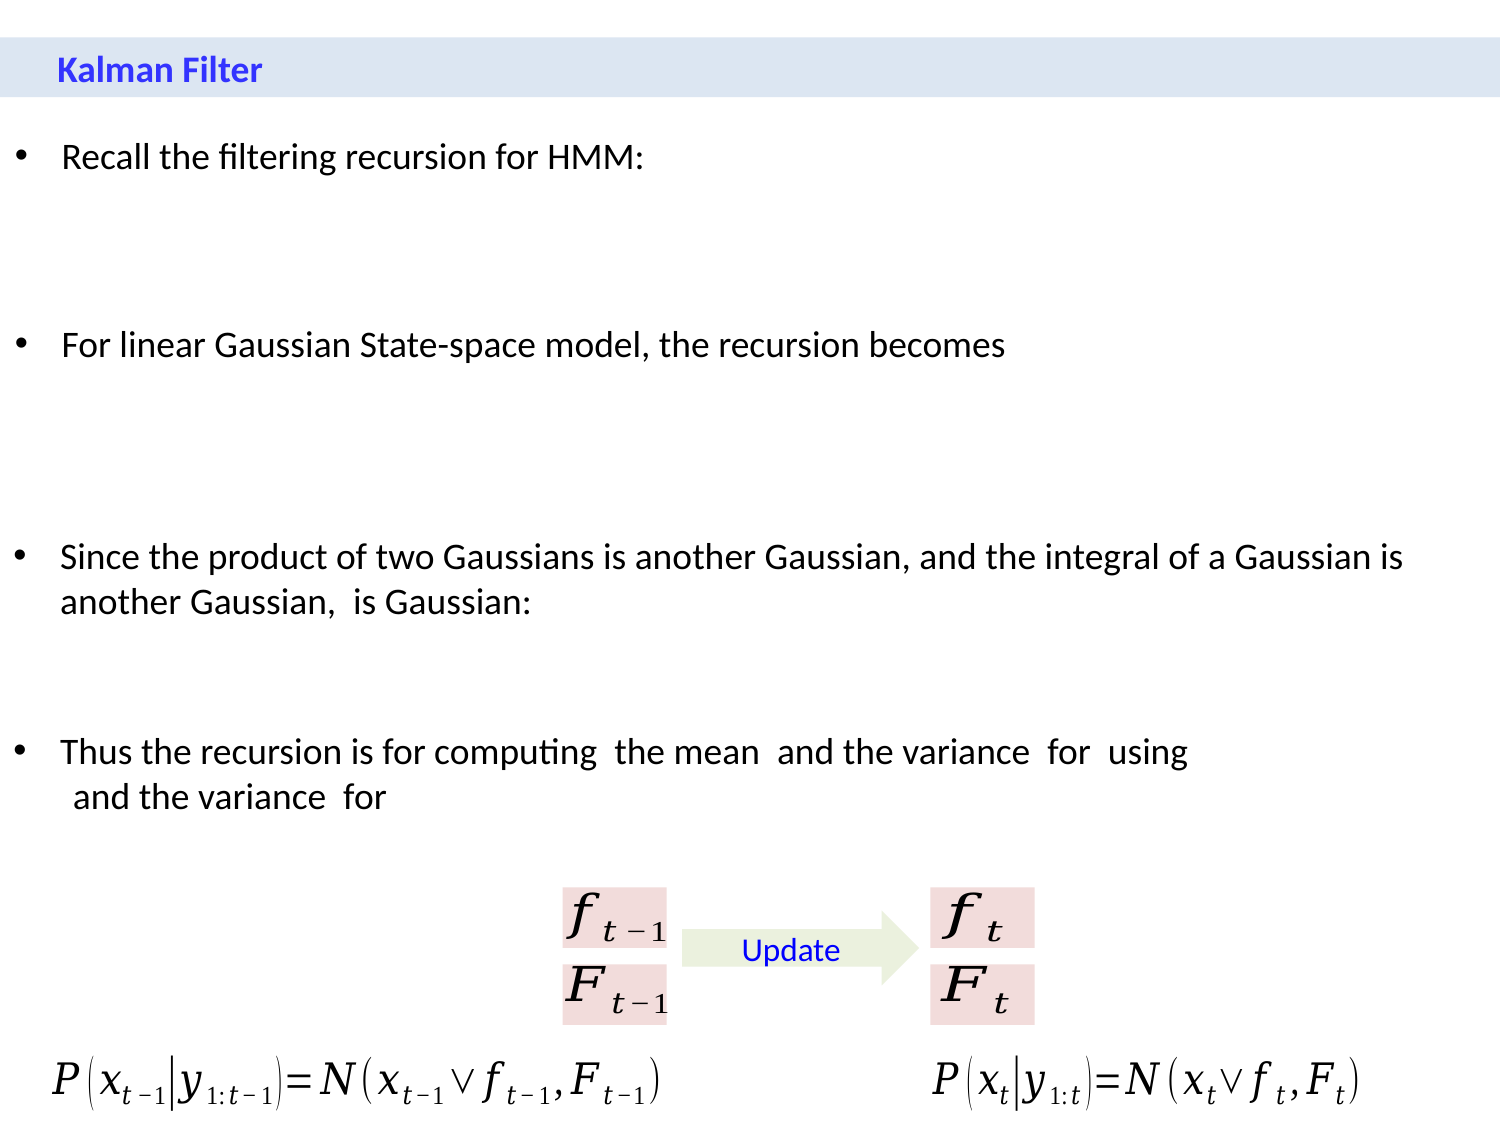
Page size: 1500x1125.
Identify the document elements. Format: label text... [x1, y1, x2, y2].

text_box [560, 885, 669, 950]
text_box [928, 885, 1037, 950]
text_box Update [679, 908, 922, 988]
text_box [928, 962, 1037, 1027]
text_box Kalman Filter [0, 37, 1500, 98]
text_box [560, 962, 669, 1027]
